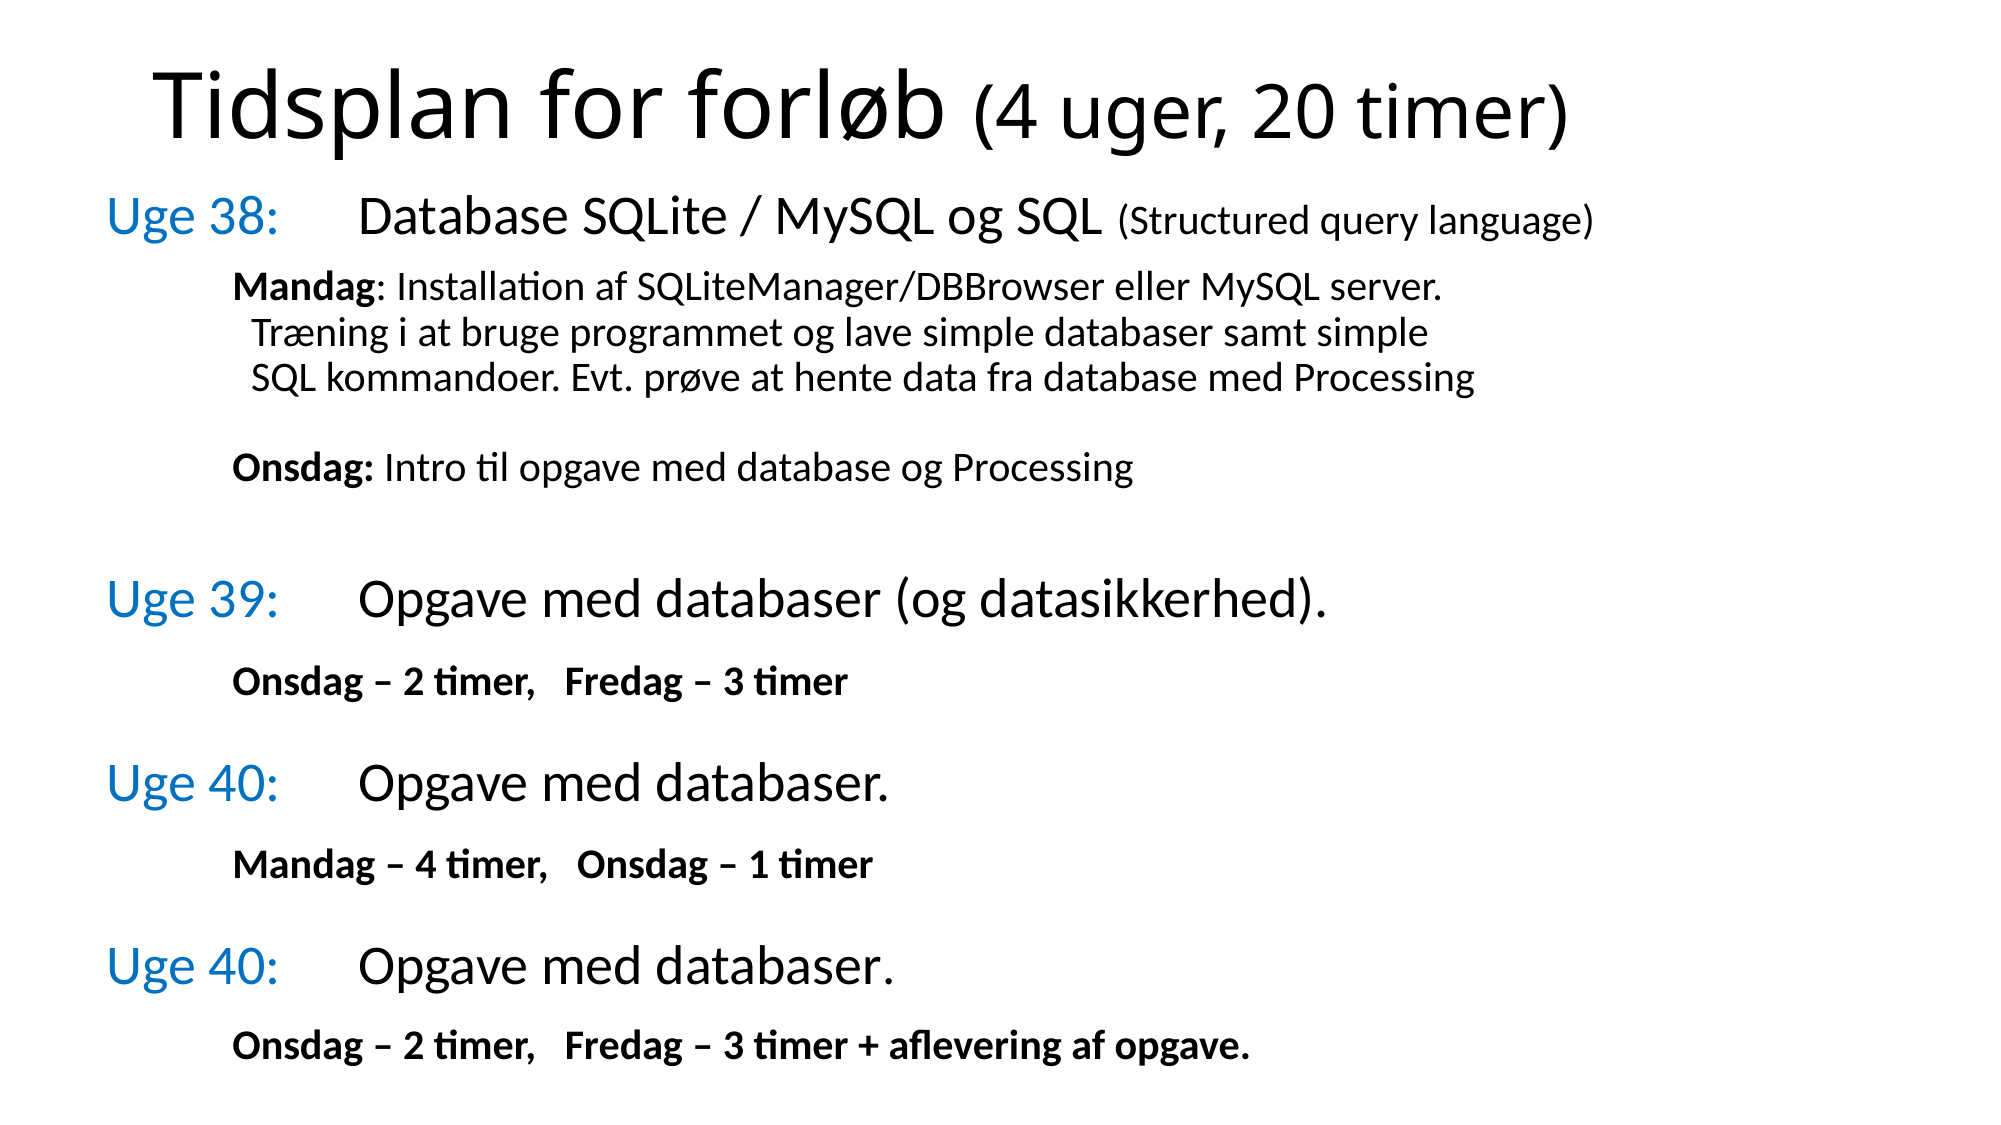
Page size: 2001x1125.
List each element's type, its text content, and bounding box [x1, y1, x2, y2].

list Uge 38: Database SQLite / MySQL og SQL (Structured query language) Mandag: Installation af SQLiteManager/DBBrowser eller MySQL server. Træning i at bruge programmet og lave simple databaser samt simple SQL kommandoer. Evt. prøve at hente data fra database med Processing Onsdag: Intro til opgave med database og Processing Uge 39: Opgave med databaser (og datasikkerhed). Onsdag – 2 timer, Fredag – 3 timer Uge 40: Opgave med databaser. Mandag – 4 timer, Onsdag – 1 timer Uge 40: Opgave med databaser. Onsdag – 2 timer, Fredag – 3 timer + aflevering af opgave. [91, 179, 1960, 1086]
title Tidsplan for forløb (4 uger, 20 timer) [137, 0, 1863, 179]
